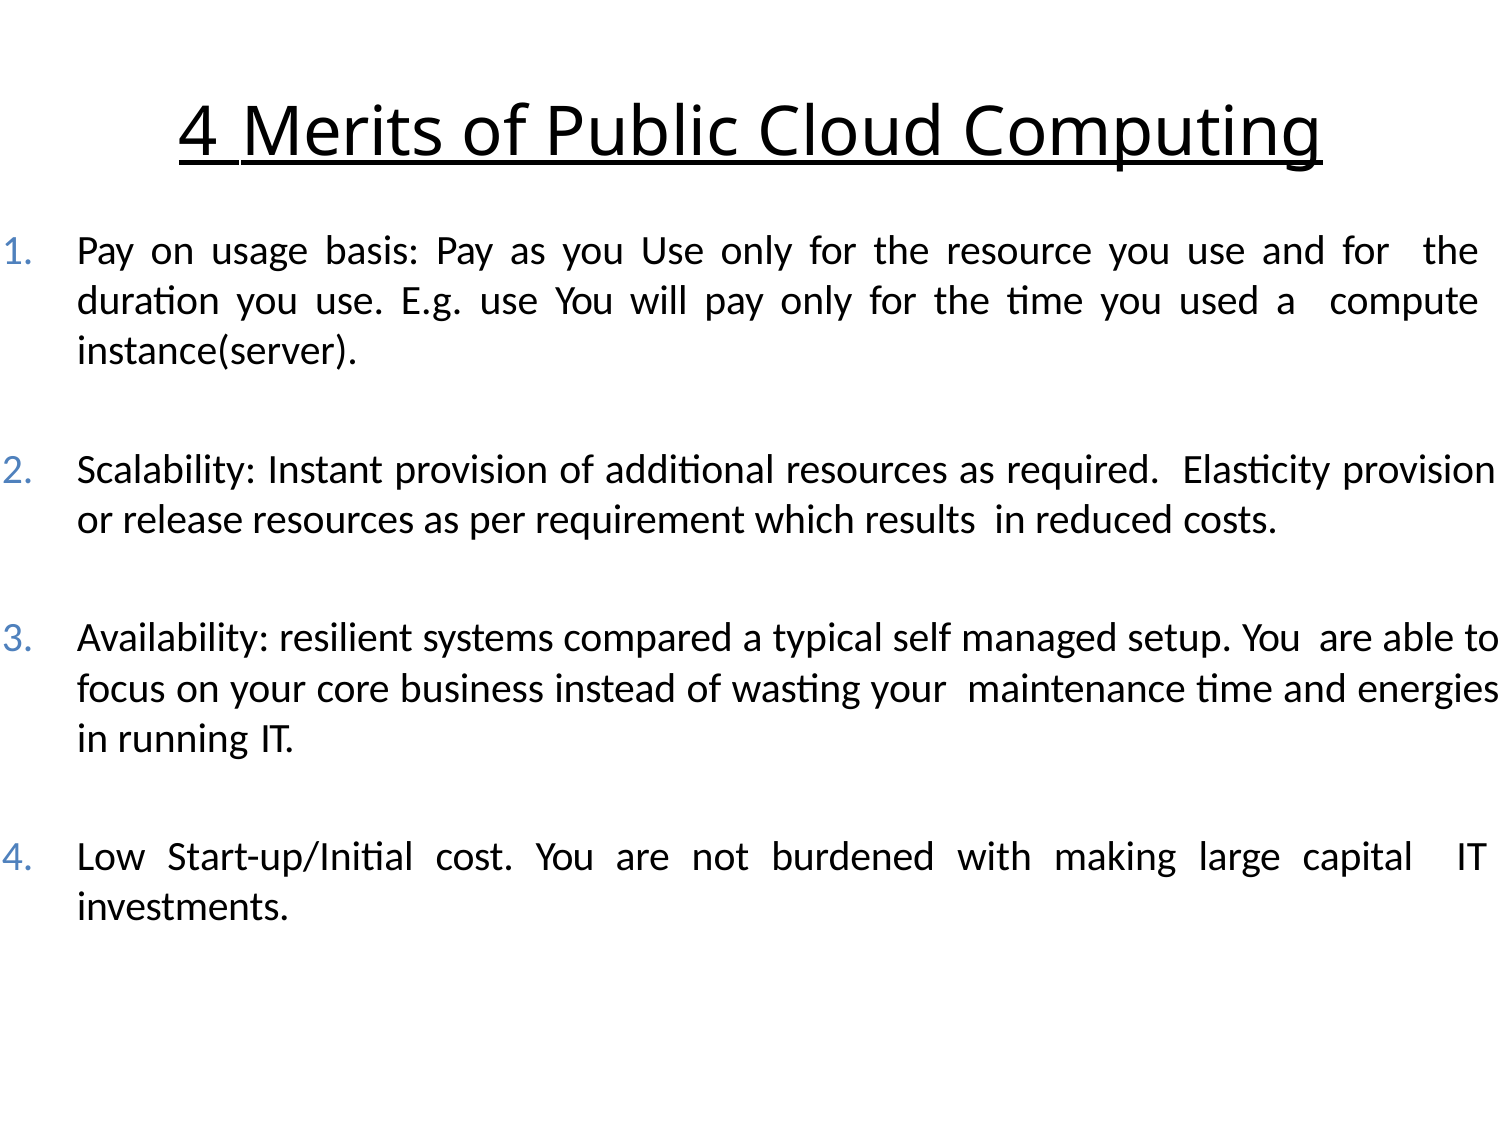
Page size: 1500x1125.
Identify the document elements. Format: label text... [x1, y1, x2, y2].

text_box Pay on usage basis: Pay as you Use only for the resource you use and for the duration you use. E.g. use You will pay only for the time you used a compute instance(server). Scalability: Instant provision of additional resources as required. Elasticity provision or release resources as per requirement which results in reduced costs. Availability: resilient systems compared a typical self managed setup. You are able to focus on your core business instead of wasting your maintenance time and energies in running IT. Low Start-up/Initial cost. You are not burdened with making large capital IT investments. [0, 220, 1500, 930]
title 4 Merits of Public Cloud Computing [0, 31, 1500, 220]
